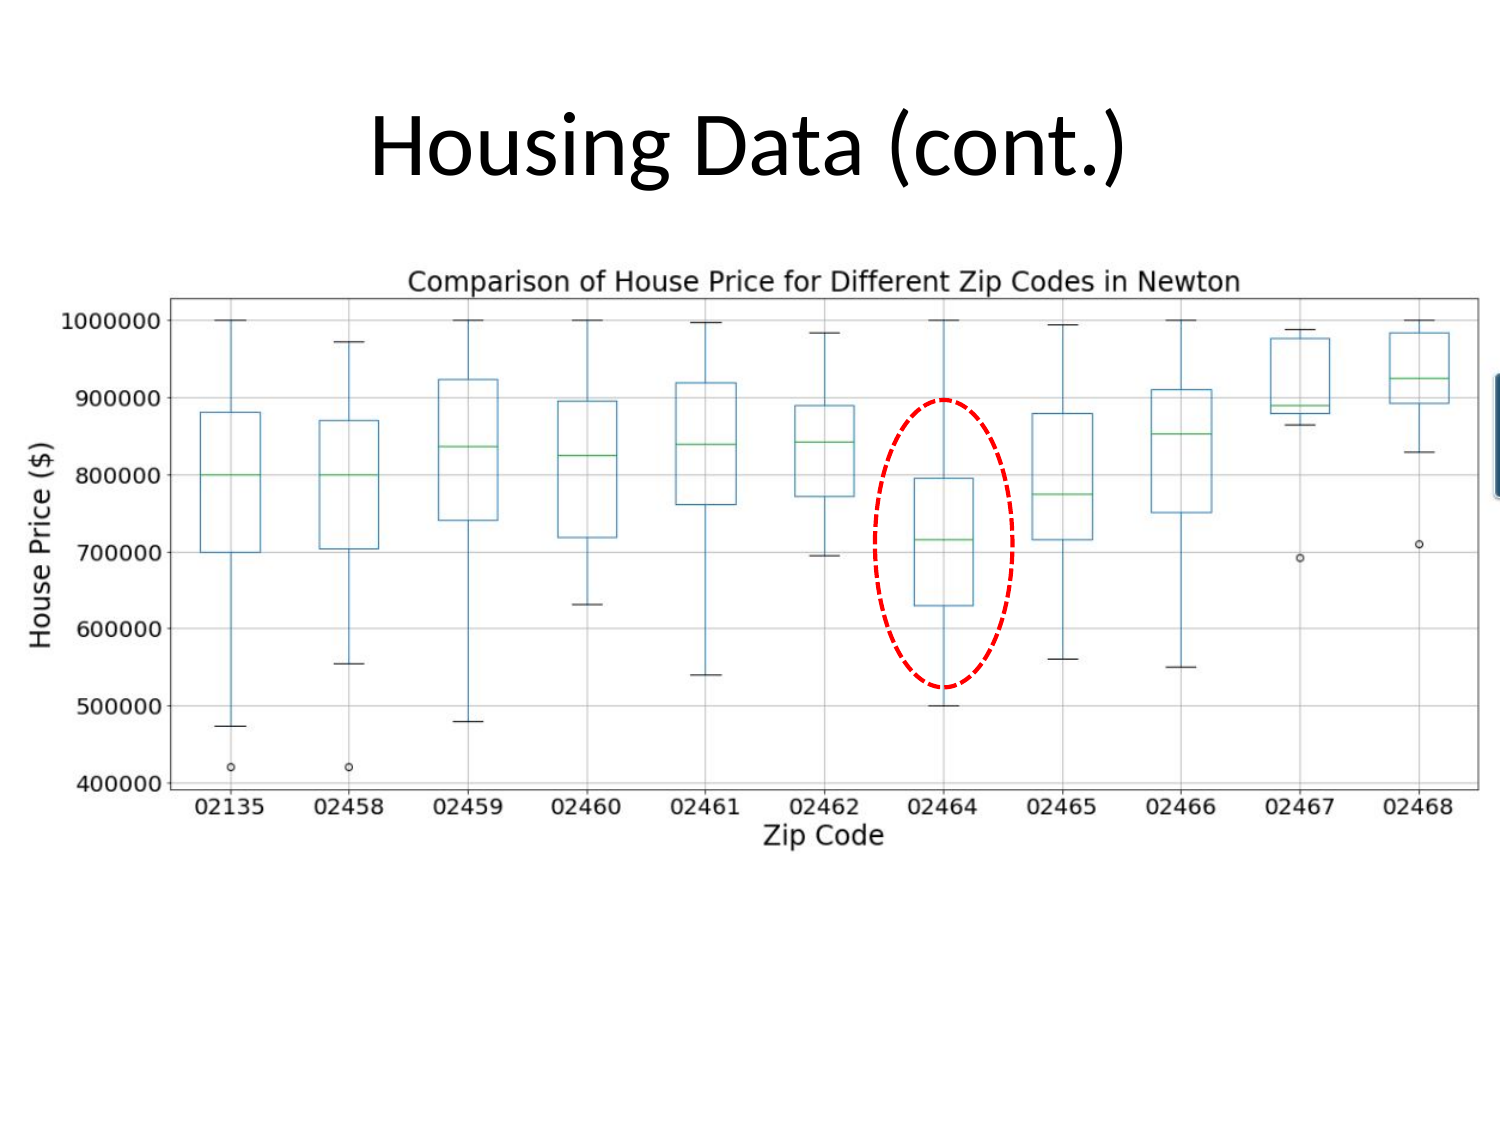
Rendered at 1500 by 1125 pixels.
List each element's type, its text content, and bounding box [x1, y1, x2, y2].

title Housing Data (cont.) [75, 45, 1425, 233]
picture [0, 262, 1500, 854]
